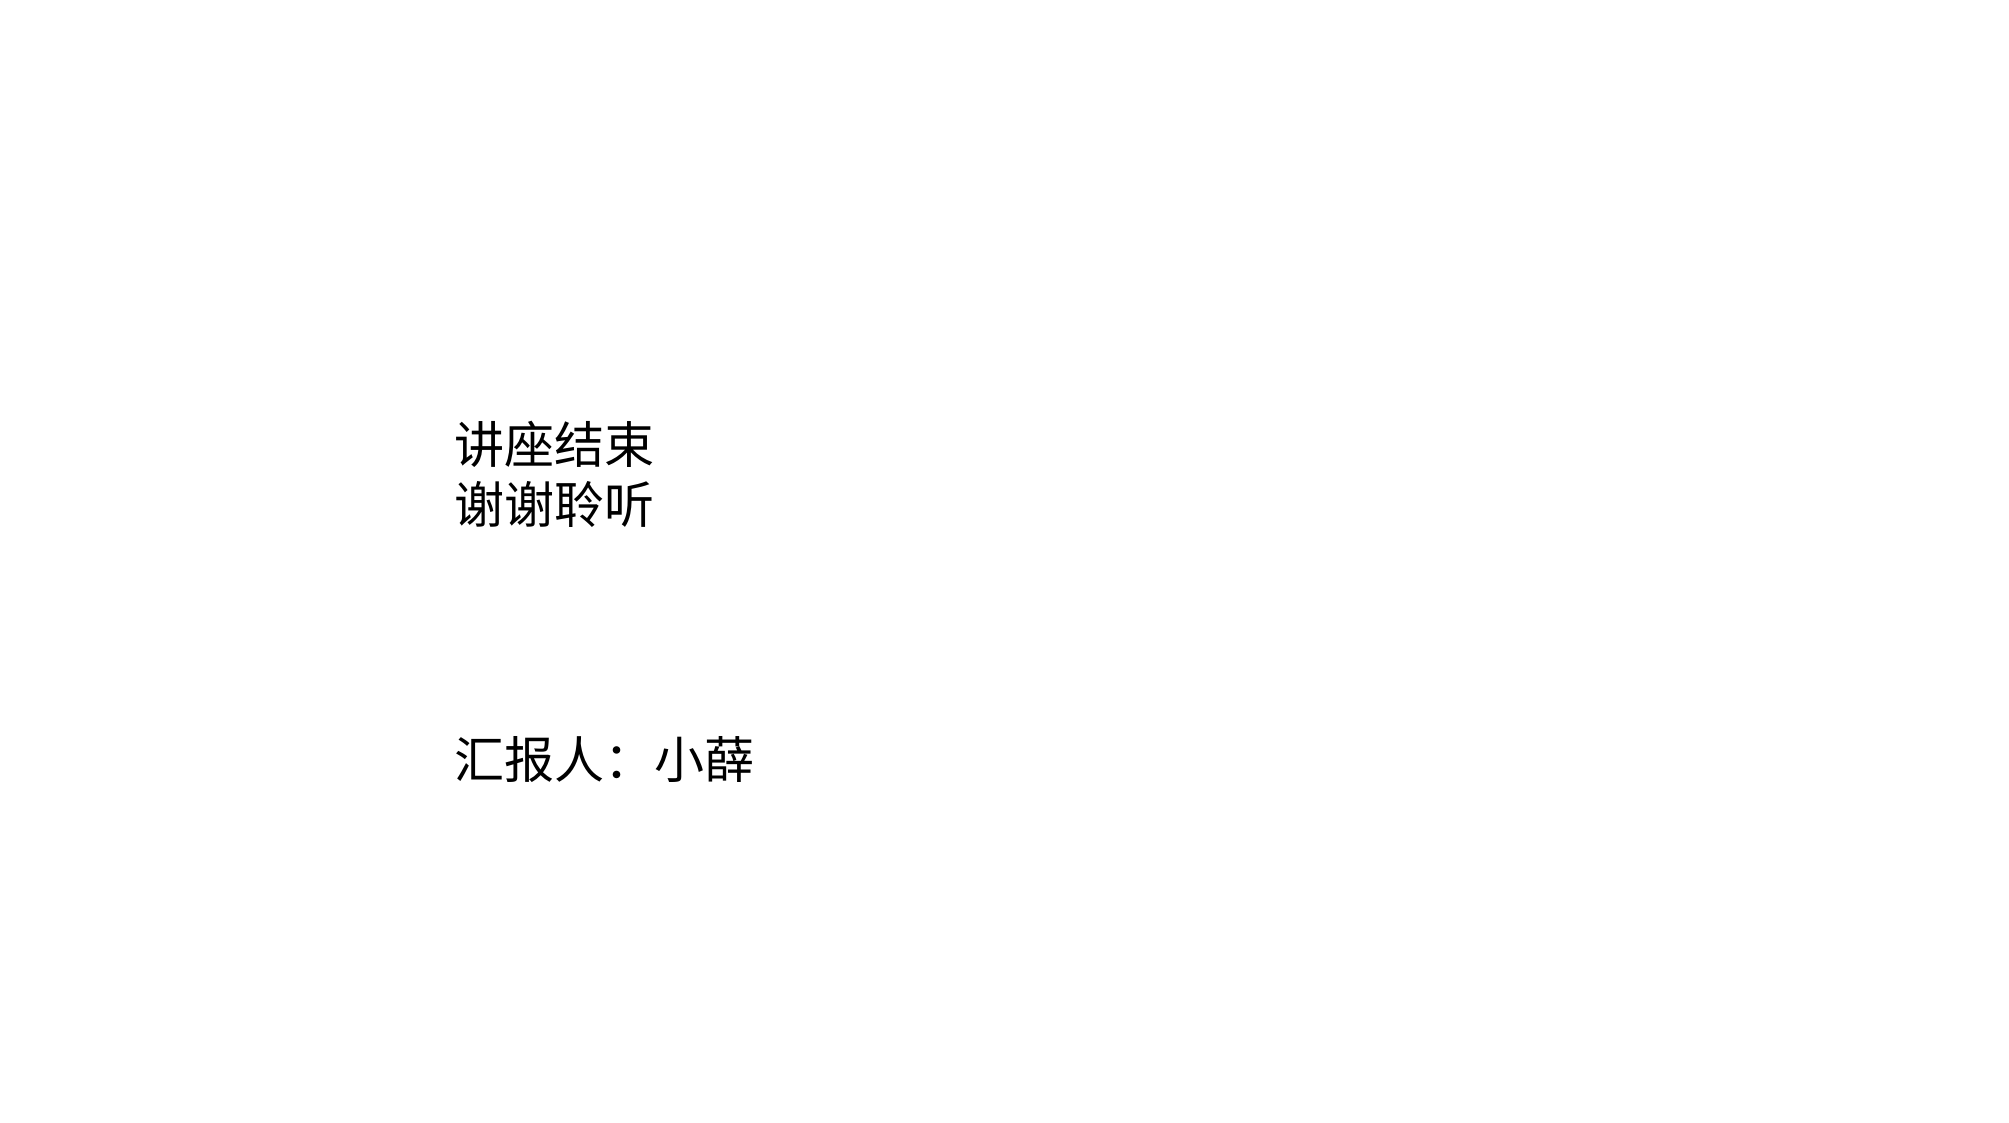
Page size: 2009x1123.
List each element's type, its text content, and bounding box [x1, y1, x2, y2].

text_box 讲座结束 谢谢聆听 [434, 403, 729, 544]
text_box 汇报人：小薛 [434, 718, 1020, 799]
